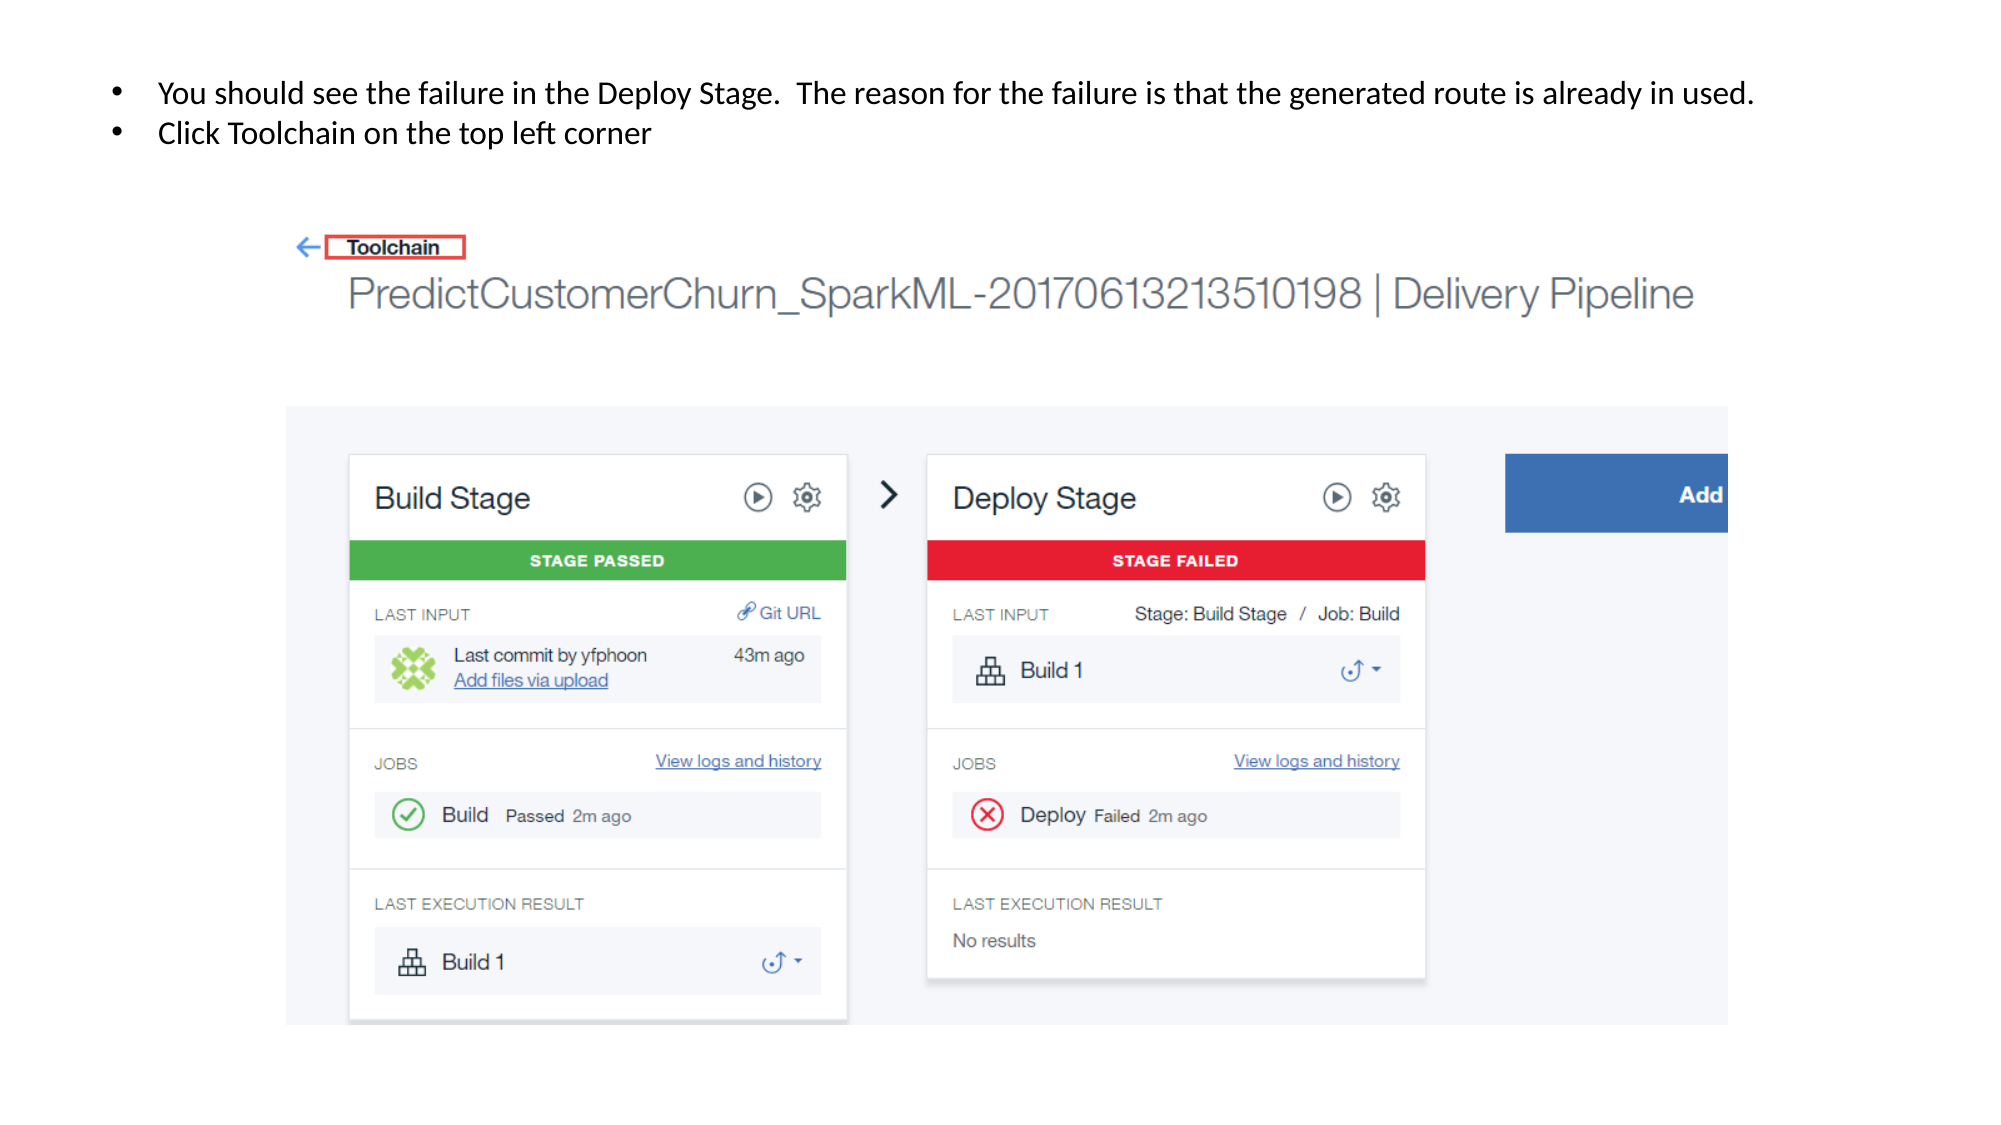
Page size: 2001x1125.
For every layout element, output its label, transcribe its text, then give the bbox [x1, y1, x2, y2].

picture [286, 231, 1728, 1025]
text_box You should see the failure in the Deploy Stage. The reason for the failure is that the generated route is already in used. Click Toolchain on the top left corner [96, 64, 1773, 159]
